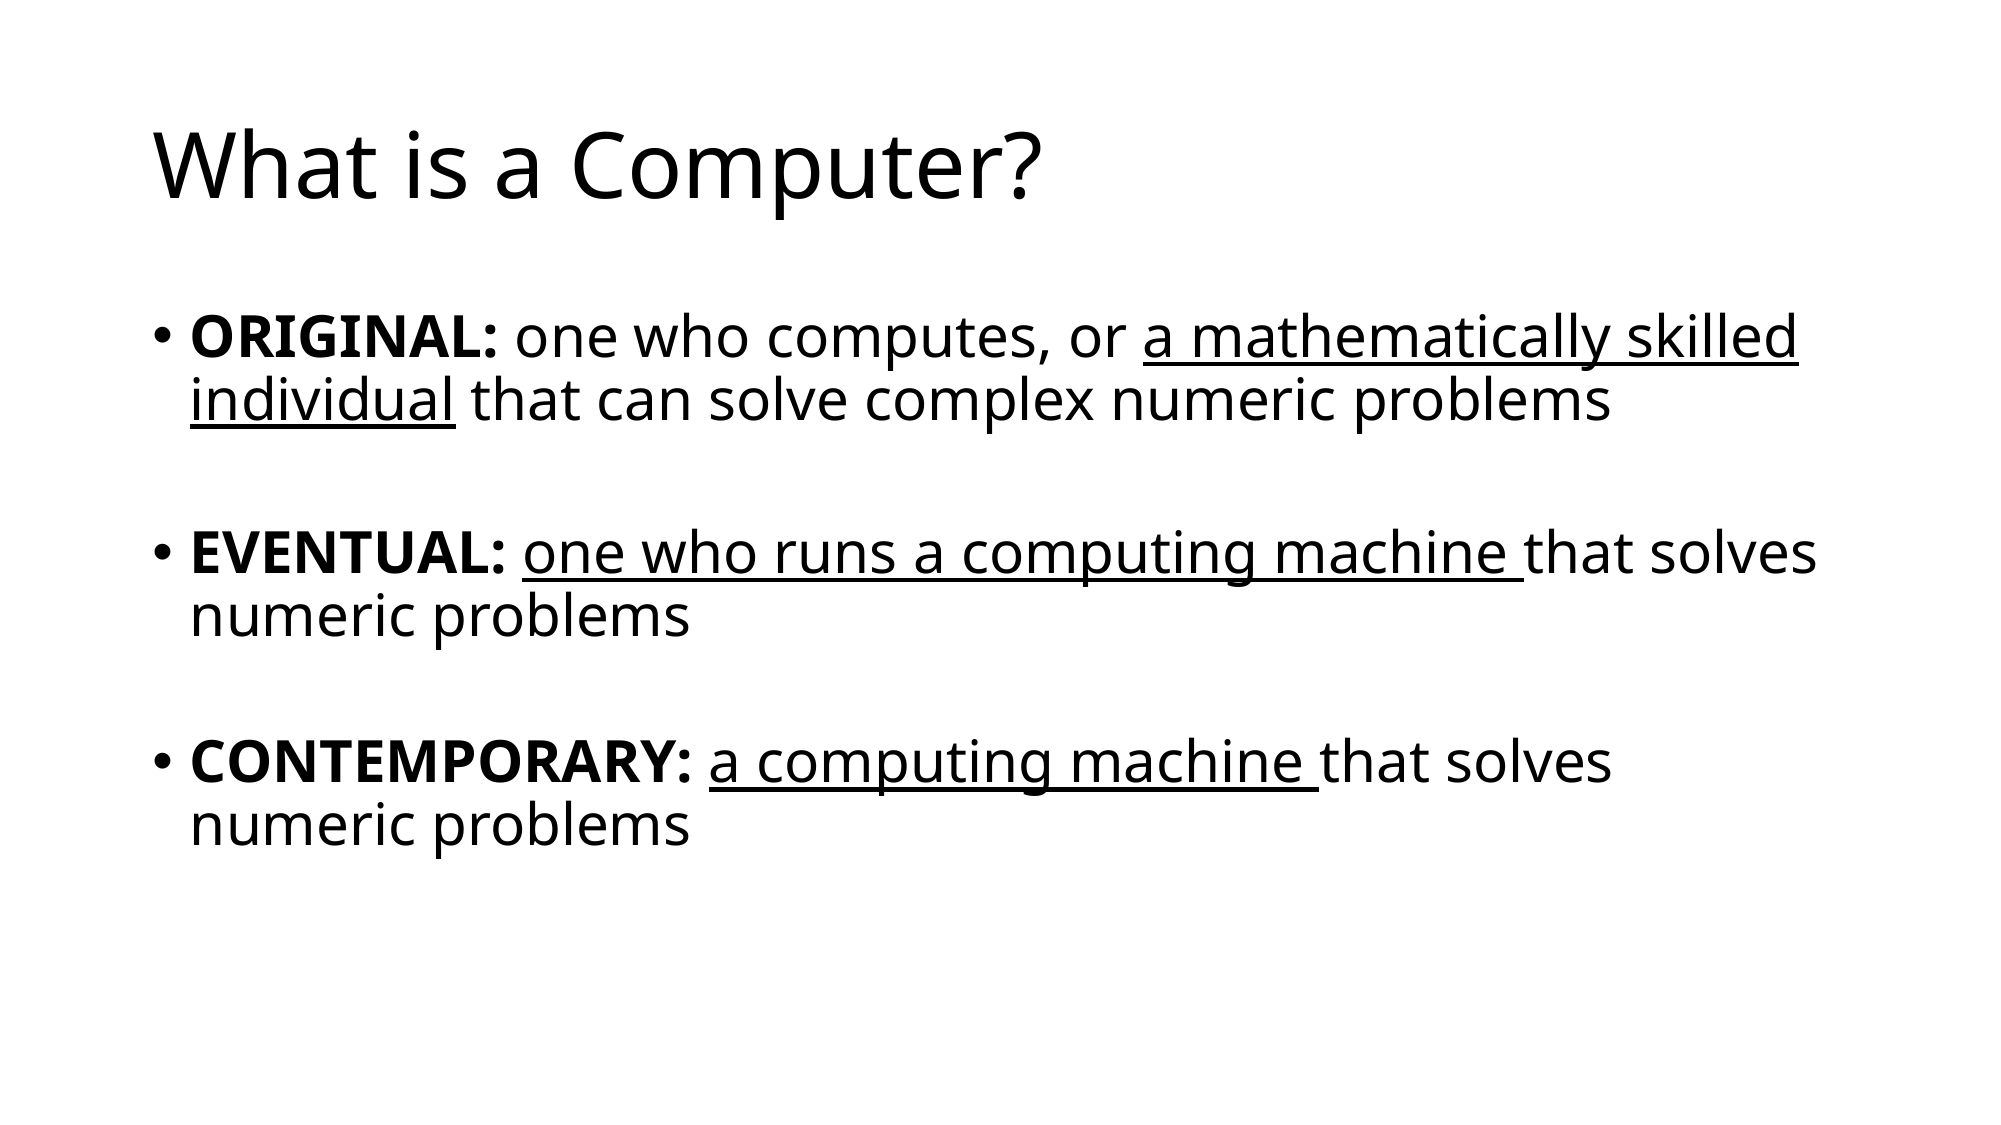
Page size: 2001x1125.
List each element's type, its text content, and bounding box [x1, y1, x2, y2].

title What is a Computer? [137, 59, 1863, 278]
list ORIGINAL: one who computes, or a mathematically skilled individual that can solve complex numeric problems EVENTUAL: one who runs a computing machine that solves numeric problems CONTEMPORARY: a computing machine that solves numeric problems [137, 299, 1863, 1014]
